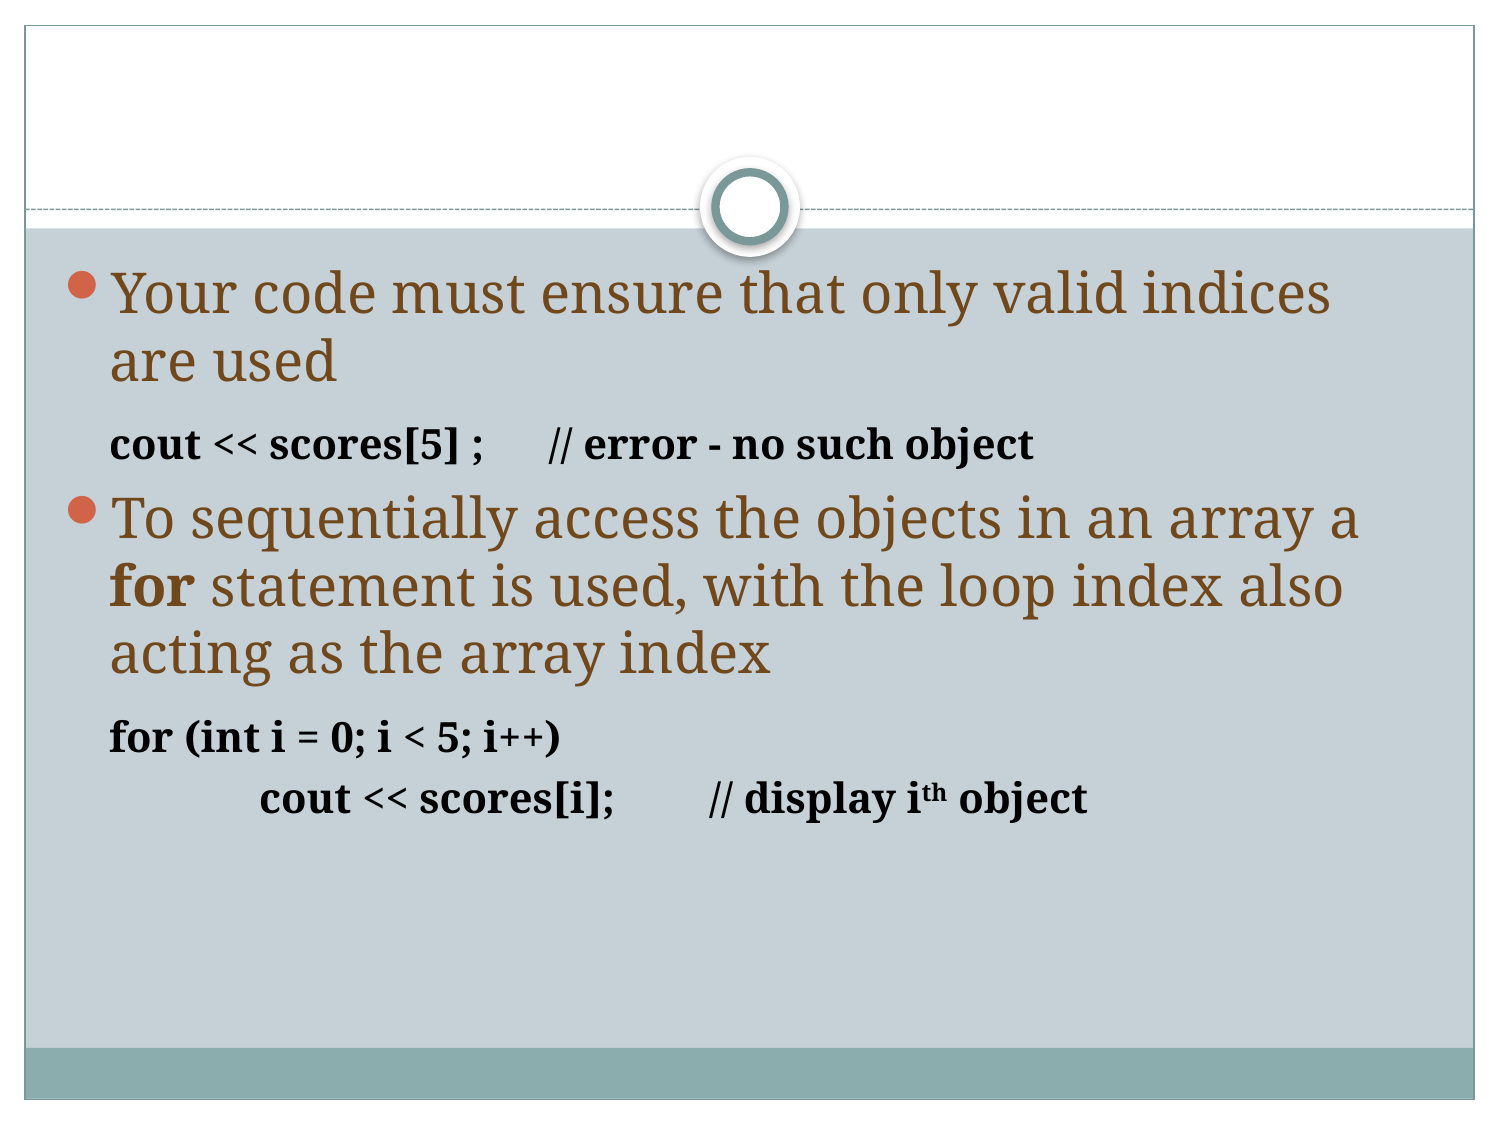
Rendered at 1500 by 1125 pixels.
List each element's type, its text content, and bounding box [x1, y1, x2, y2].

list Your code must ensure that only valid indices are used cout << scores[5] ; // error - no such object To sequentially access the objects in an array a for statement is used, with the loop index also acting as the array index for (int i = 0; i < 5; i++) cout << scores[i]; // display ith object [49, 249, 1450, 1005]
